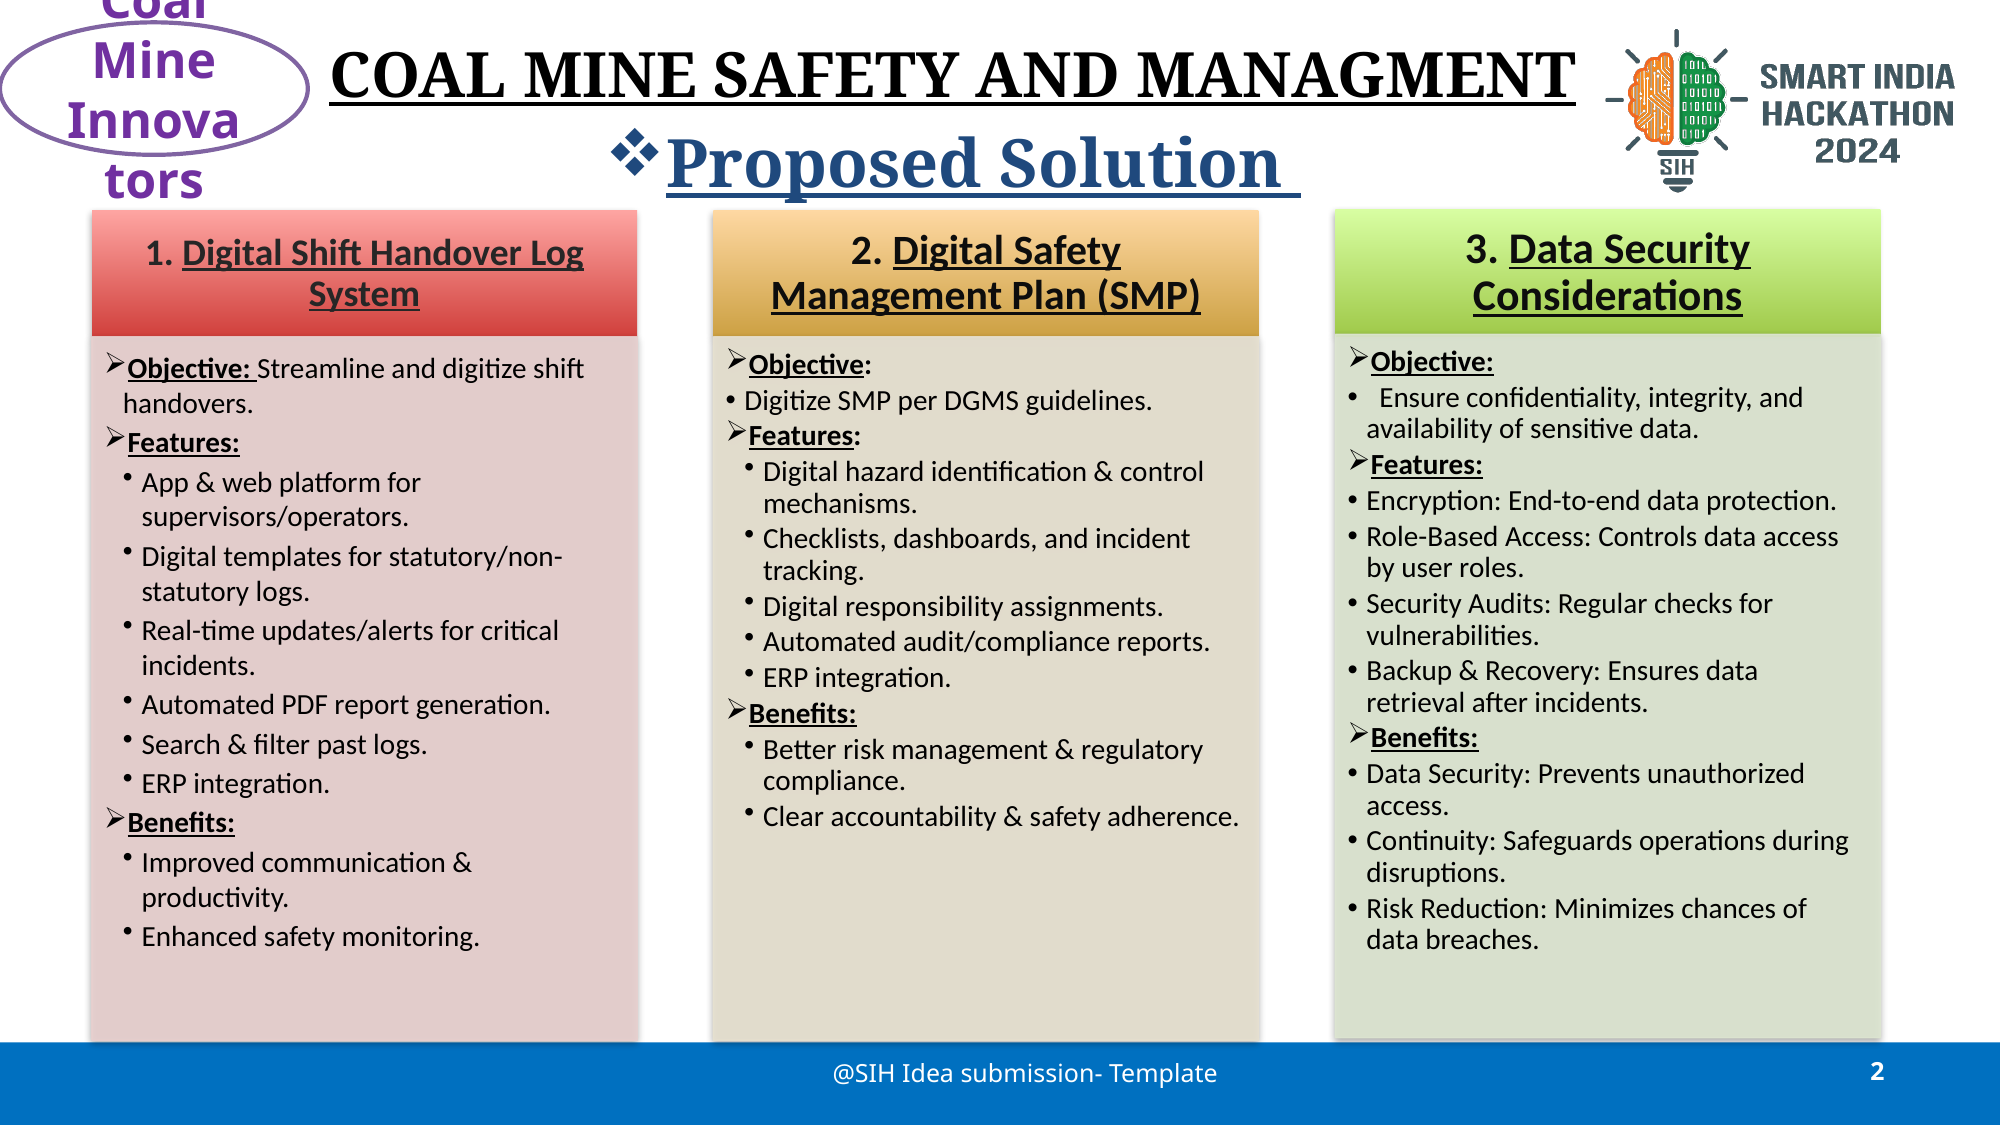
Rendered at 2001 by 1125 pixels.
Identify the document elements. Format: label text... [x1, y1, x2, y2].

picture [1594, 20, 1964, 210]
text_box Proposed Solution [587, 113, 1319, 208]
text_box [0, 1042, 2000, 1125]
slide_number 2 [1433, 1042, 1900, 1103]
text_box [91, 209, 1881, 1042]
footer @SIH Idea submission- Template [762, 1053, 1289, 1103]
text_box Coal Mine Innovators [0, 20, 310, 157]
title COAL MINE SAFETY AND MANAGMENT [52, 0, 1854, 129]
